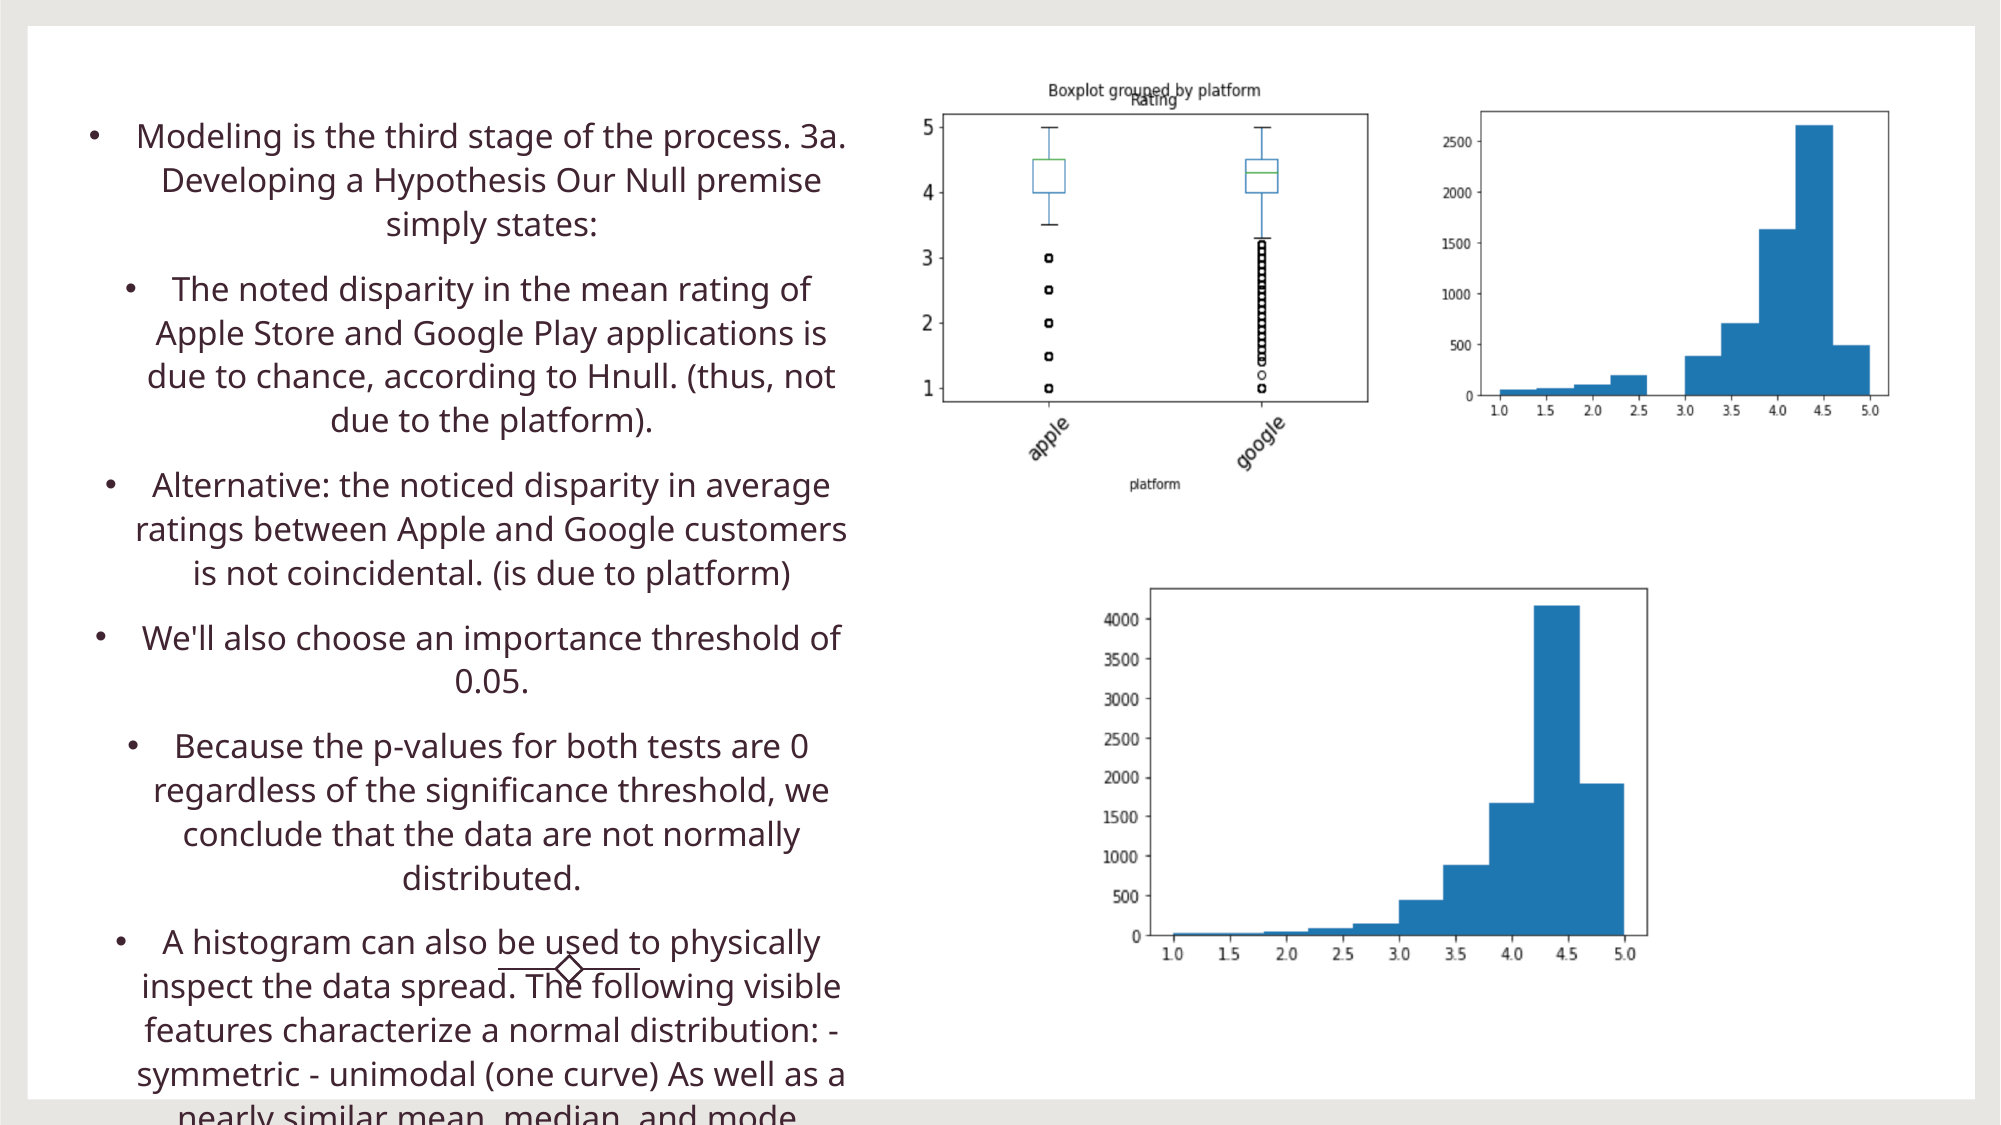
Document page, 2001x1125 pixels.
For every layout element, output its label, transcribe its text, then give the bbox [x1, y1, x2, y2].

text_box [26, 25, 1976, 1100]
picture [1083, 578, 1707, 990]
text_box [497, 959, 641, 979]
list Modeling is the third stage of the process. 3a. Developing a Hypothesis Our Null premise simply states: The noted disparity in the mean rating of Apple Store and Google Play applications is due to chance, according to Hnull. (thus, not due to the platform). Alternative: the noticed disparity in average ratings between Apple and Google customers is not coincidental. (is due to platform) We'll also choose an importance threshold of 0.05. Because the p-values for both tests are 0 regardless of the significance threshold, we conclude that the data are not normally distributed. A histogram can also be used to physically inspect the data spread. The following visible features characterize a normal distribution: - symmetric - unimodal (one curve) As well as a nearly similar mean, median, and mode. [68, 103, 870, 661]
picture [912, 76, 1957, 506]
text_box [0, 0, 2000, 1125]
